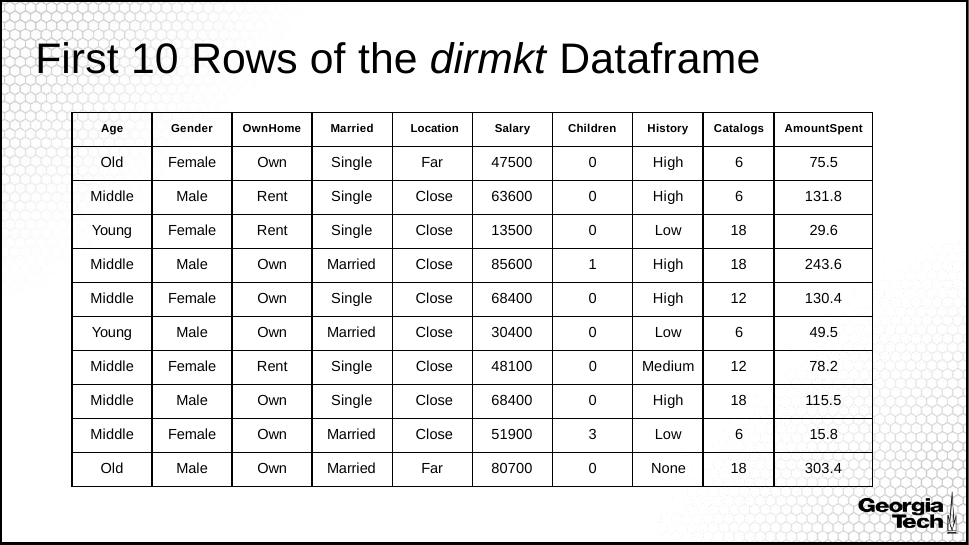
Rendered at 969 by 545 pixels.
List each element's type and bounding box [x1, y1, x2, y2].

text_box [658, 236, 968, 545]
text_box [0, 0, 968, 544]
